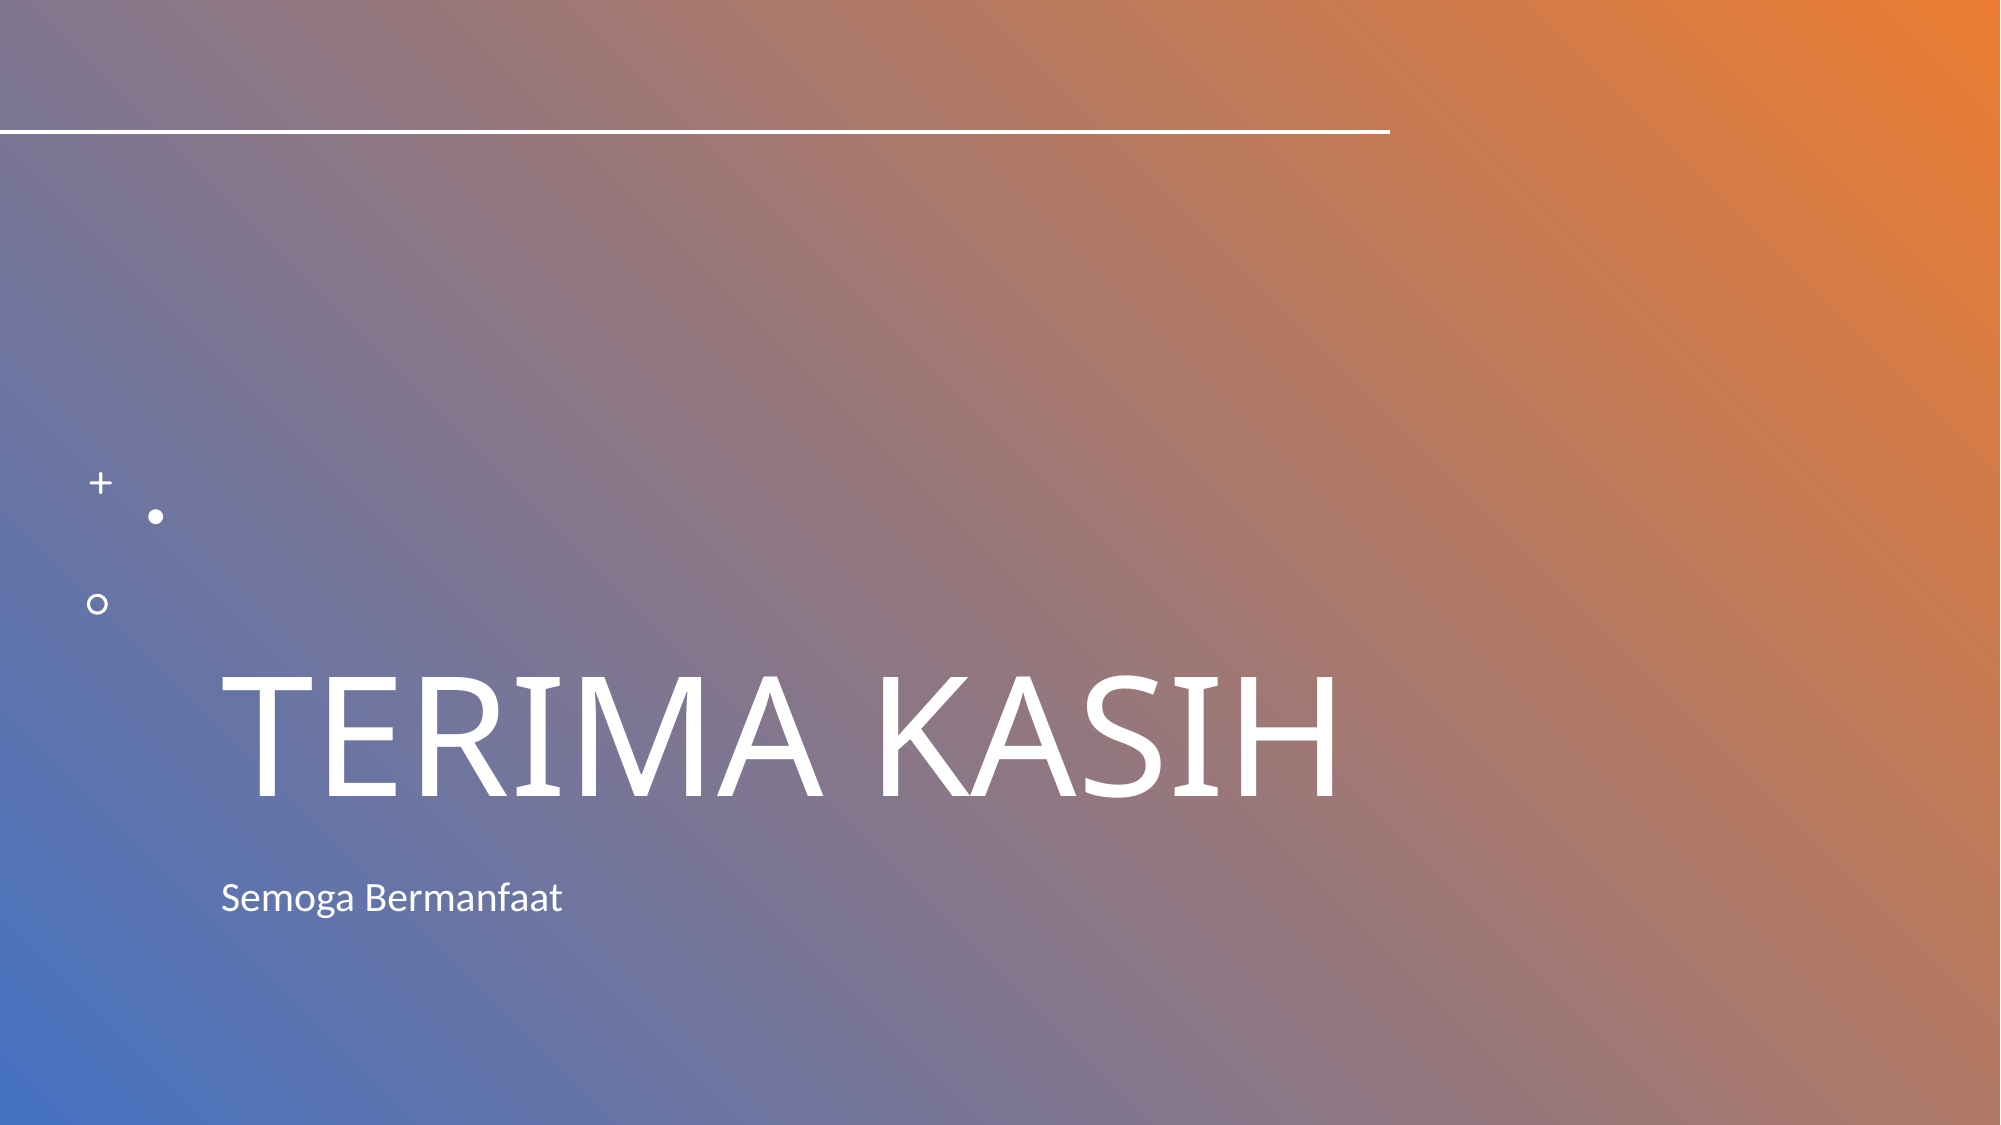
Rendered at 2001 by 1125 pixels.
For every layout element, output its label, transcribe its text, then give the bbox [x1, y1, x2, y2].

title TERIMA KASIH [206, 372, 1794, 836]
list Semoga Bermanfaat [206, 836, 1794, 960]
text_box [148, 509, 164, 525]
text_box [0, 0, 2000, 1125]
text_box [89, 471, 113, 495]
text_box [86, 593, 108, 615]
